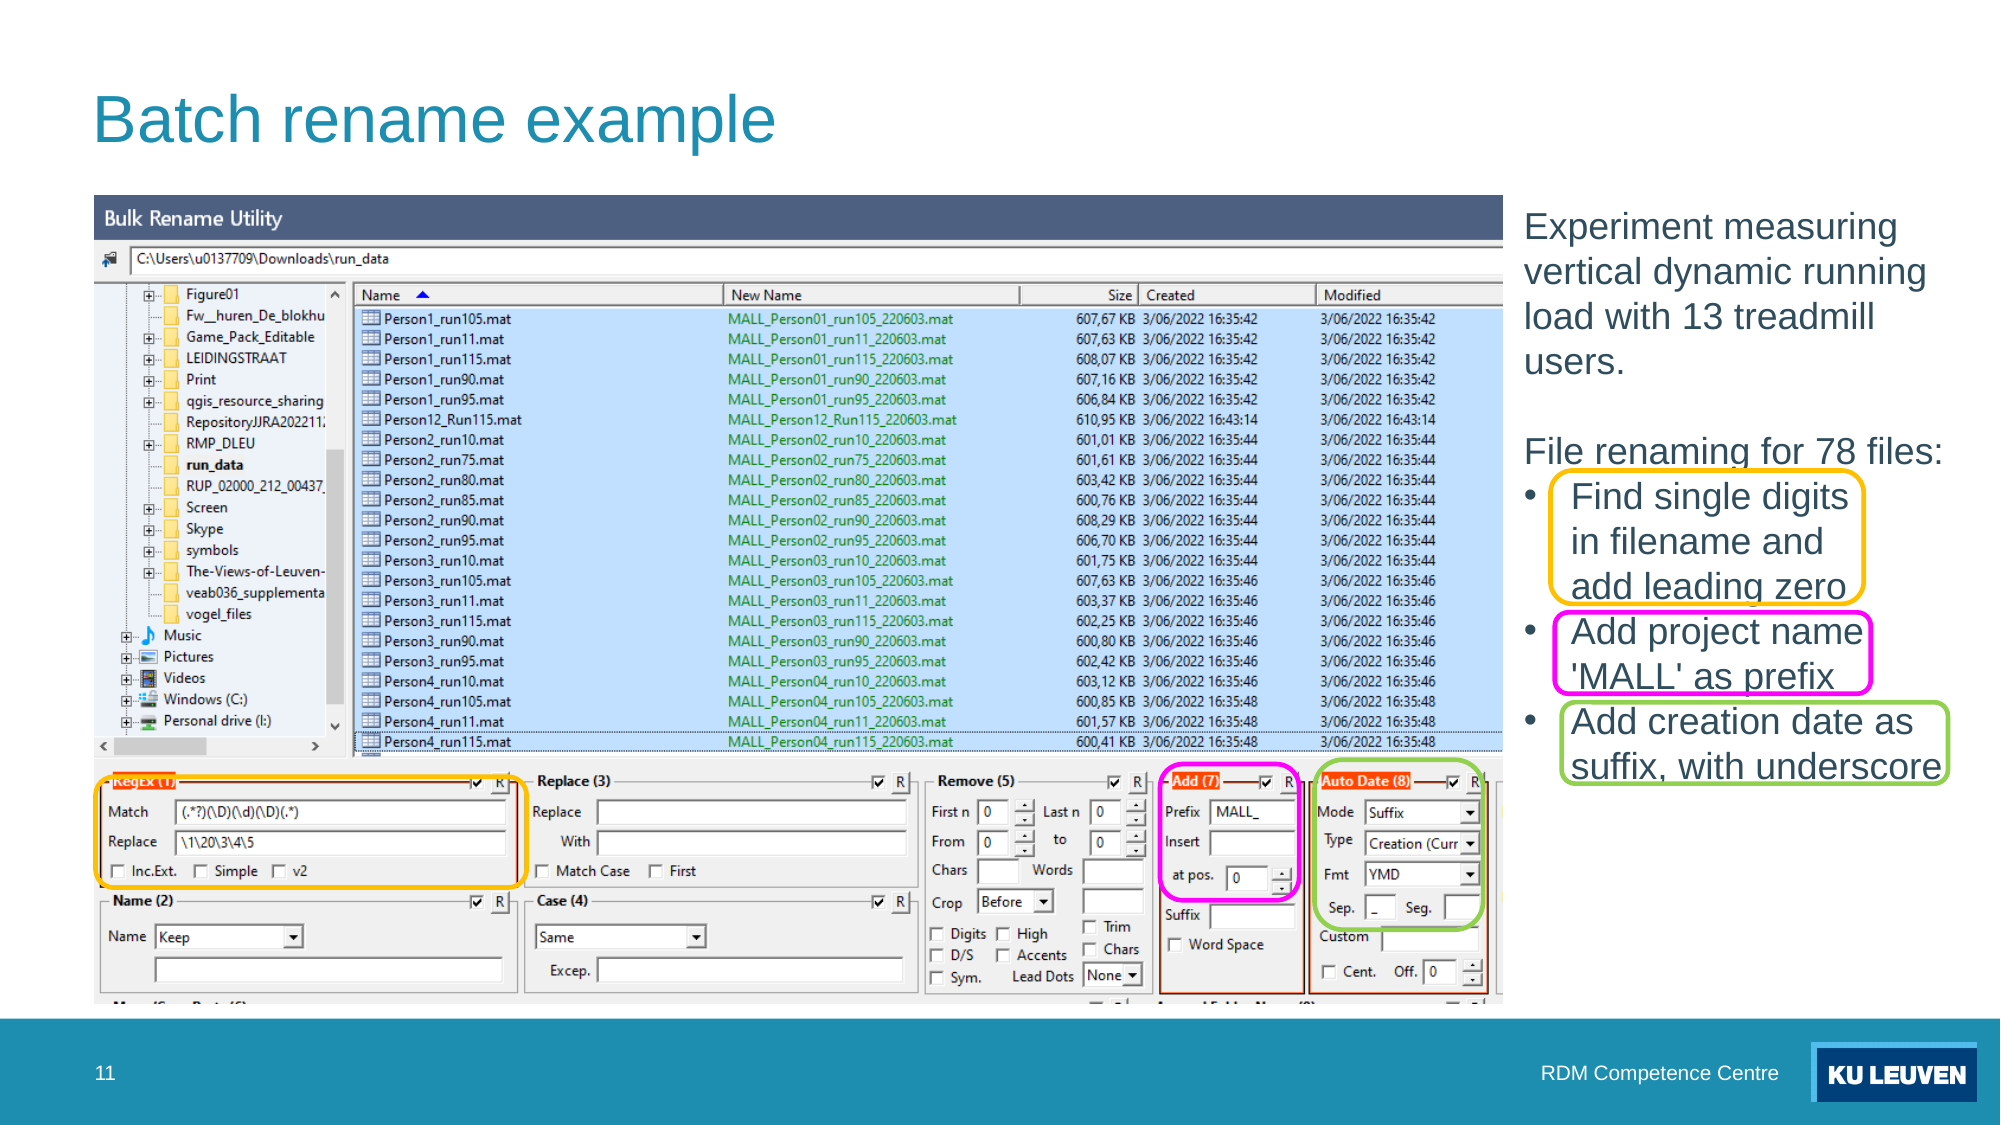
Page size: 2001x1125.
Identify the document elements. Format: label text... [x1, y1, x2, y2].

text_box [1553, 611, 1872, 695]
picture [1811, 1042, 1977, 1102]
text_box [1560, 701, 1949, 785]
footer RDM Competence Centre [989, 1018, 1809, 1125]
text_box [1549, 469, 1865, 605]
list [94, 195, 1503, 1004]
slide_number 11 [94, 1018, 201, 1125]
text_box Experiment measuring vertical dynamic running load with 13 treadmill users. File renaming for 78 files: Find single digits in filename and add leading zero Add project name 'MALL' as prefix Add creation date as suffix, with underscore [1508, 194, 1965, 795]
title Batch rename example [92, 20, 1905, 210]
